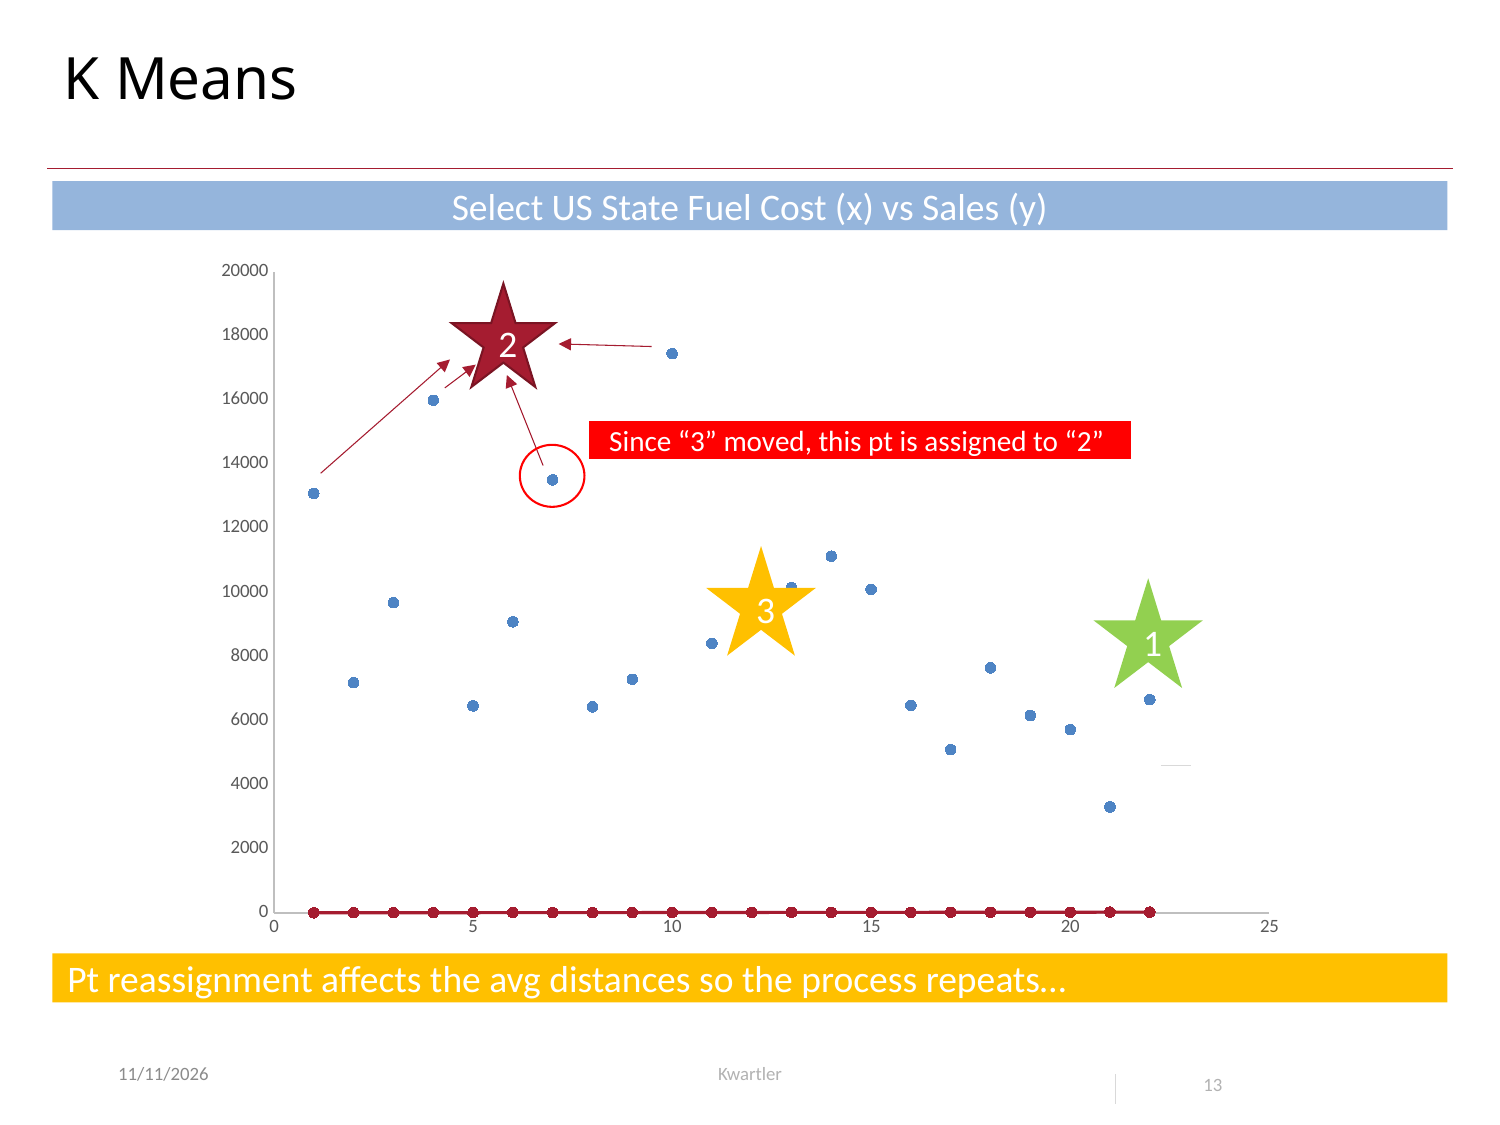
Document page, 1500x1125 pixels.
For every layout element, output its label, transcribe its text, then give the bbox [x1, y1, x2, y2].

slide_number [103, 1042, 441, 1103]
text_box Pt reassignment affects the avg distances so the process repeats… [51, 952, 1448, 1003]
chart [199, 248, 1301, 952]
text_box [320, 359, 450, 474]
title K Means [49, 41, 1397, 139]
text_box Select US State Fuel Cost (x) vs Sales (y) [51, 180, 1448, 231]
footer Kwartler [496, 1042, 1004, 1103]
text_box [444, 364, 476, 388]
slide_number 13 [1188, 1042, 1330, 1103]
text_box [558, 343, 652, 347]
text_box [506, 374, 544, 466]
